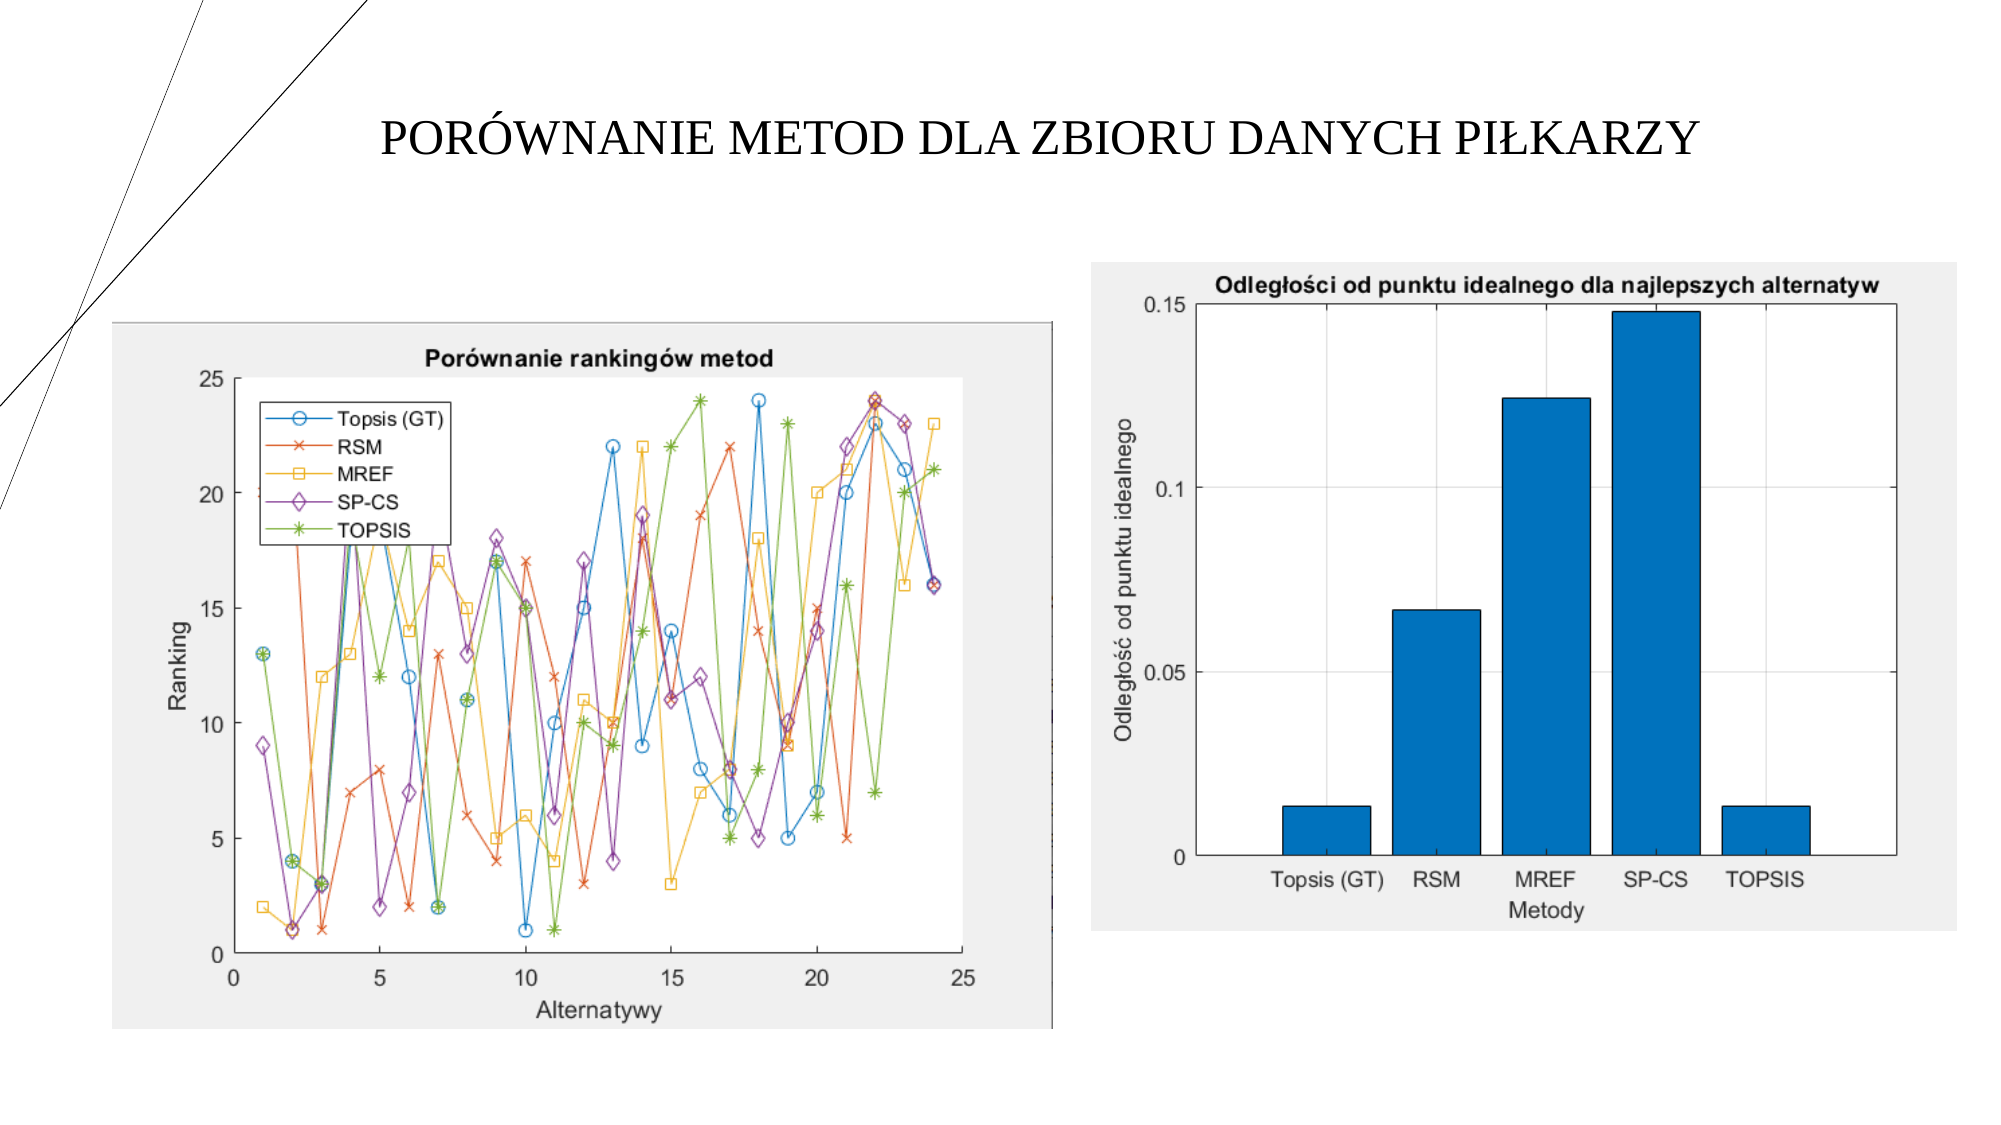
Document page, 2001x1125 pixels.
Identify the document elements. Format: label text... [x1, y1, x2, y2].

picture [1091, 262, 1957, 931]
picture [112, 321, 1053, 1029]
text_box PORÓWNANIE METOD DLA ZBIORU DANYCH PIŁKARZY [366, 96, 1946, 172]
